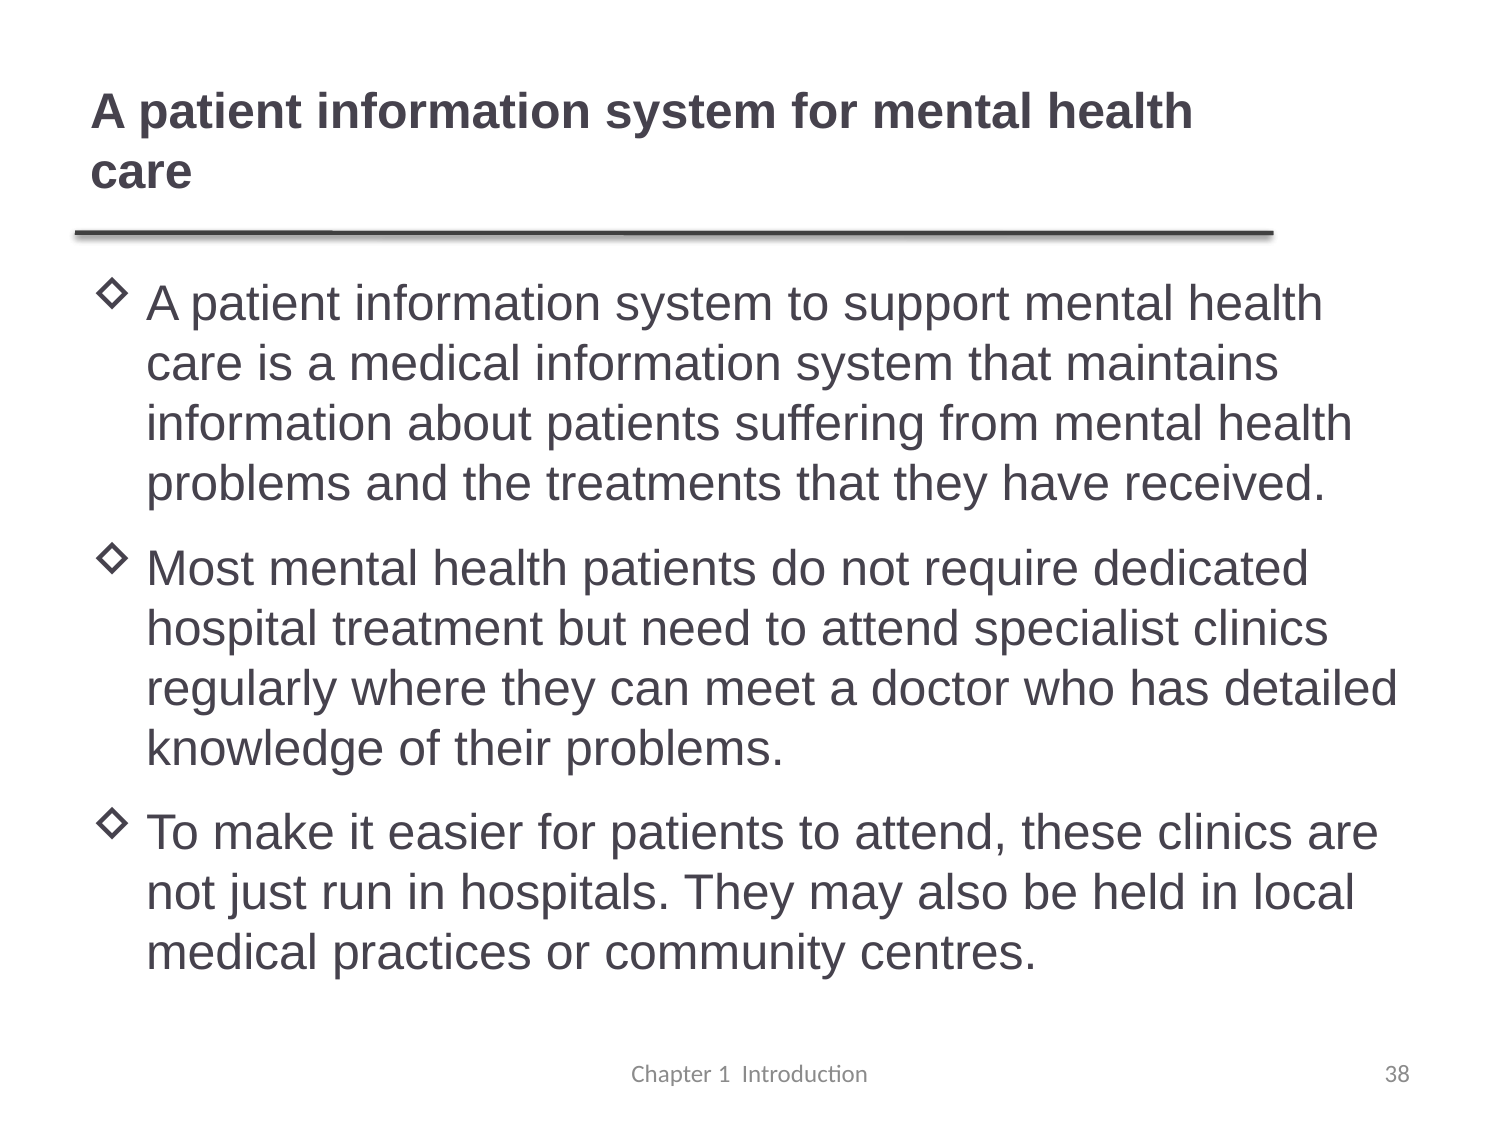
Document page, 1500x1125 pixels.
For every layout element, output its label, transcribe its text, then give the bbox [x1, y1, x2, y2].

slide_number 38 [1074, 1042, 1425, 1103]
title A patient information system for mental health care [74, 44, 1272, 233]
list A patient information system to support mental health care is a medical information system that maintains information about patients suffering from mental health problems and the treatments that they have received. Most mental health patients do not require dedicated hospital treatment but need to attend specialist clinics regularly where they can meet a doctor who has detailed knowledge of their problems. To make it easier for patients to attend, these clinics are not just run in hospitals. They may also be held in local medical practices or community centres. [75, 262, 1425, 1005]
footer Chapter 1 Introduction [512, 1042, 988, 1103]
